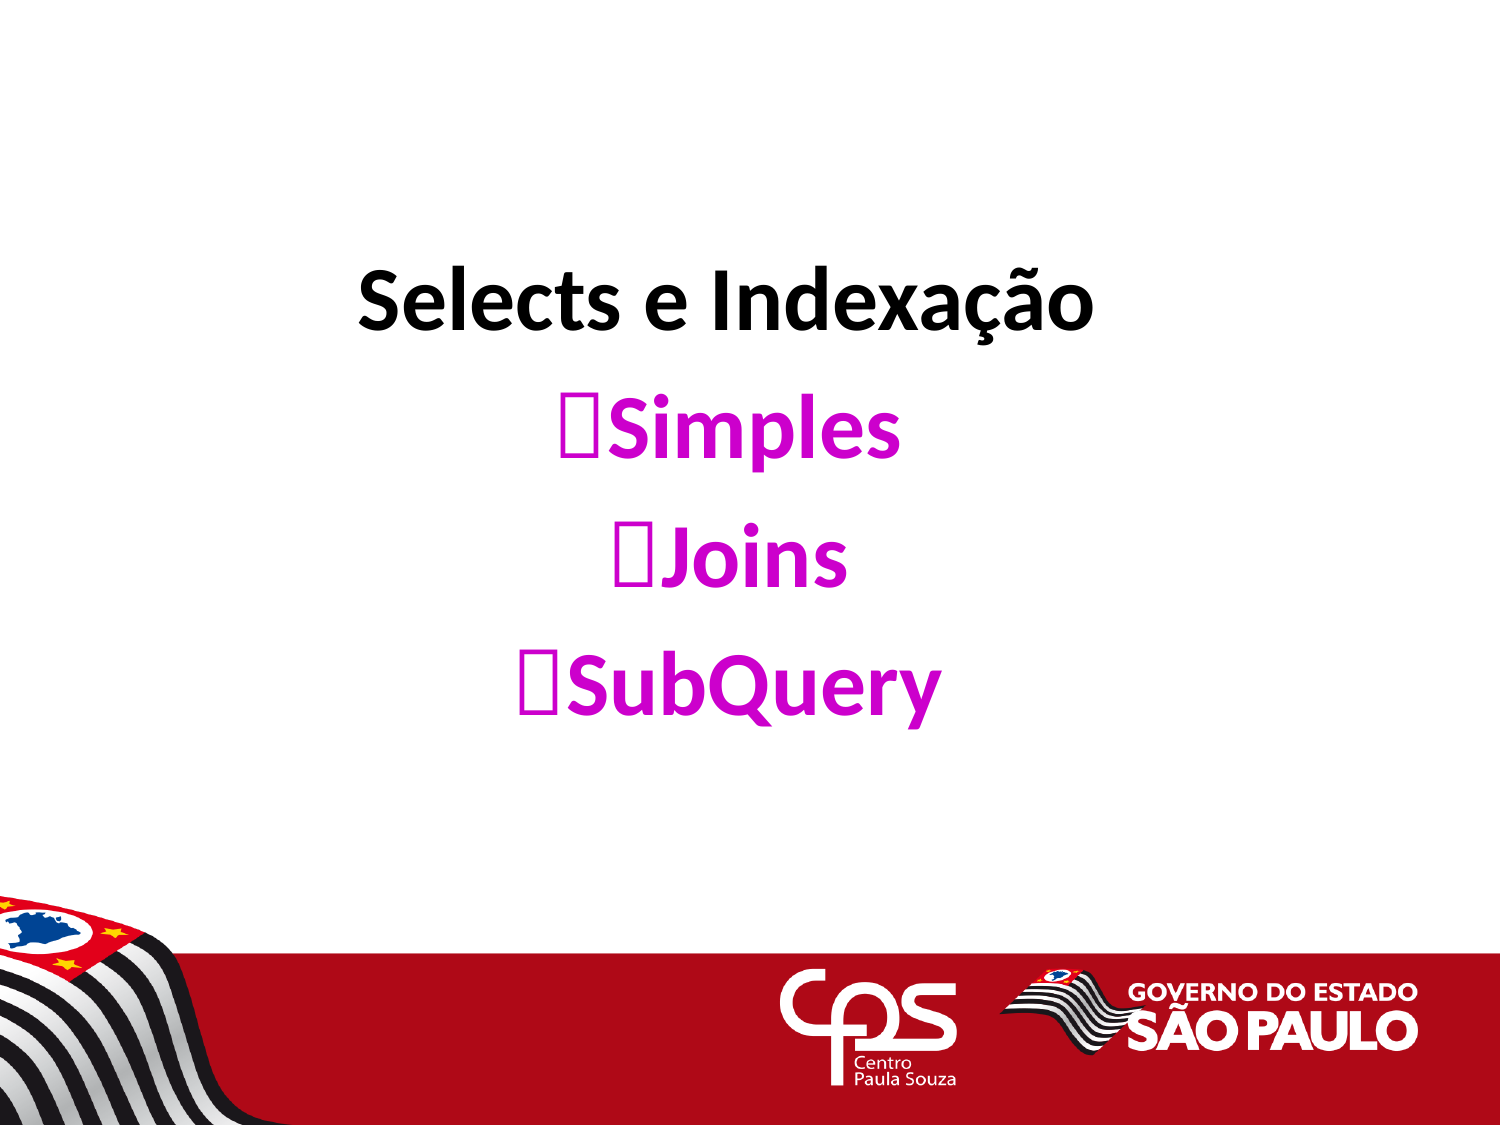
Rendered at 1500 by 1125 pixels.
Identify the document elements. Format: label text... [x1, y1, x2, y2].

text_box Selects e Indexação Simples Joins SubQuery [74, 231, 1381, 917]
picture [0, 896, 1500, 1125]
